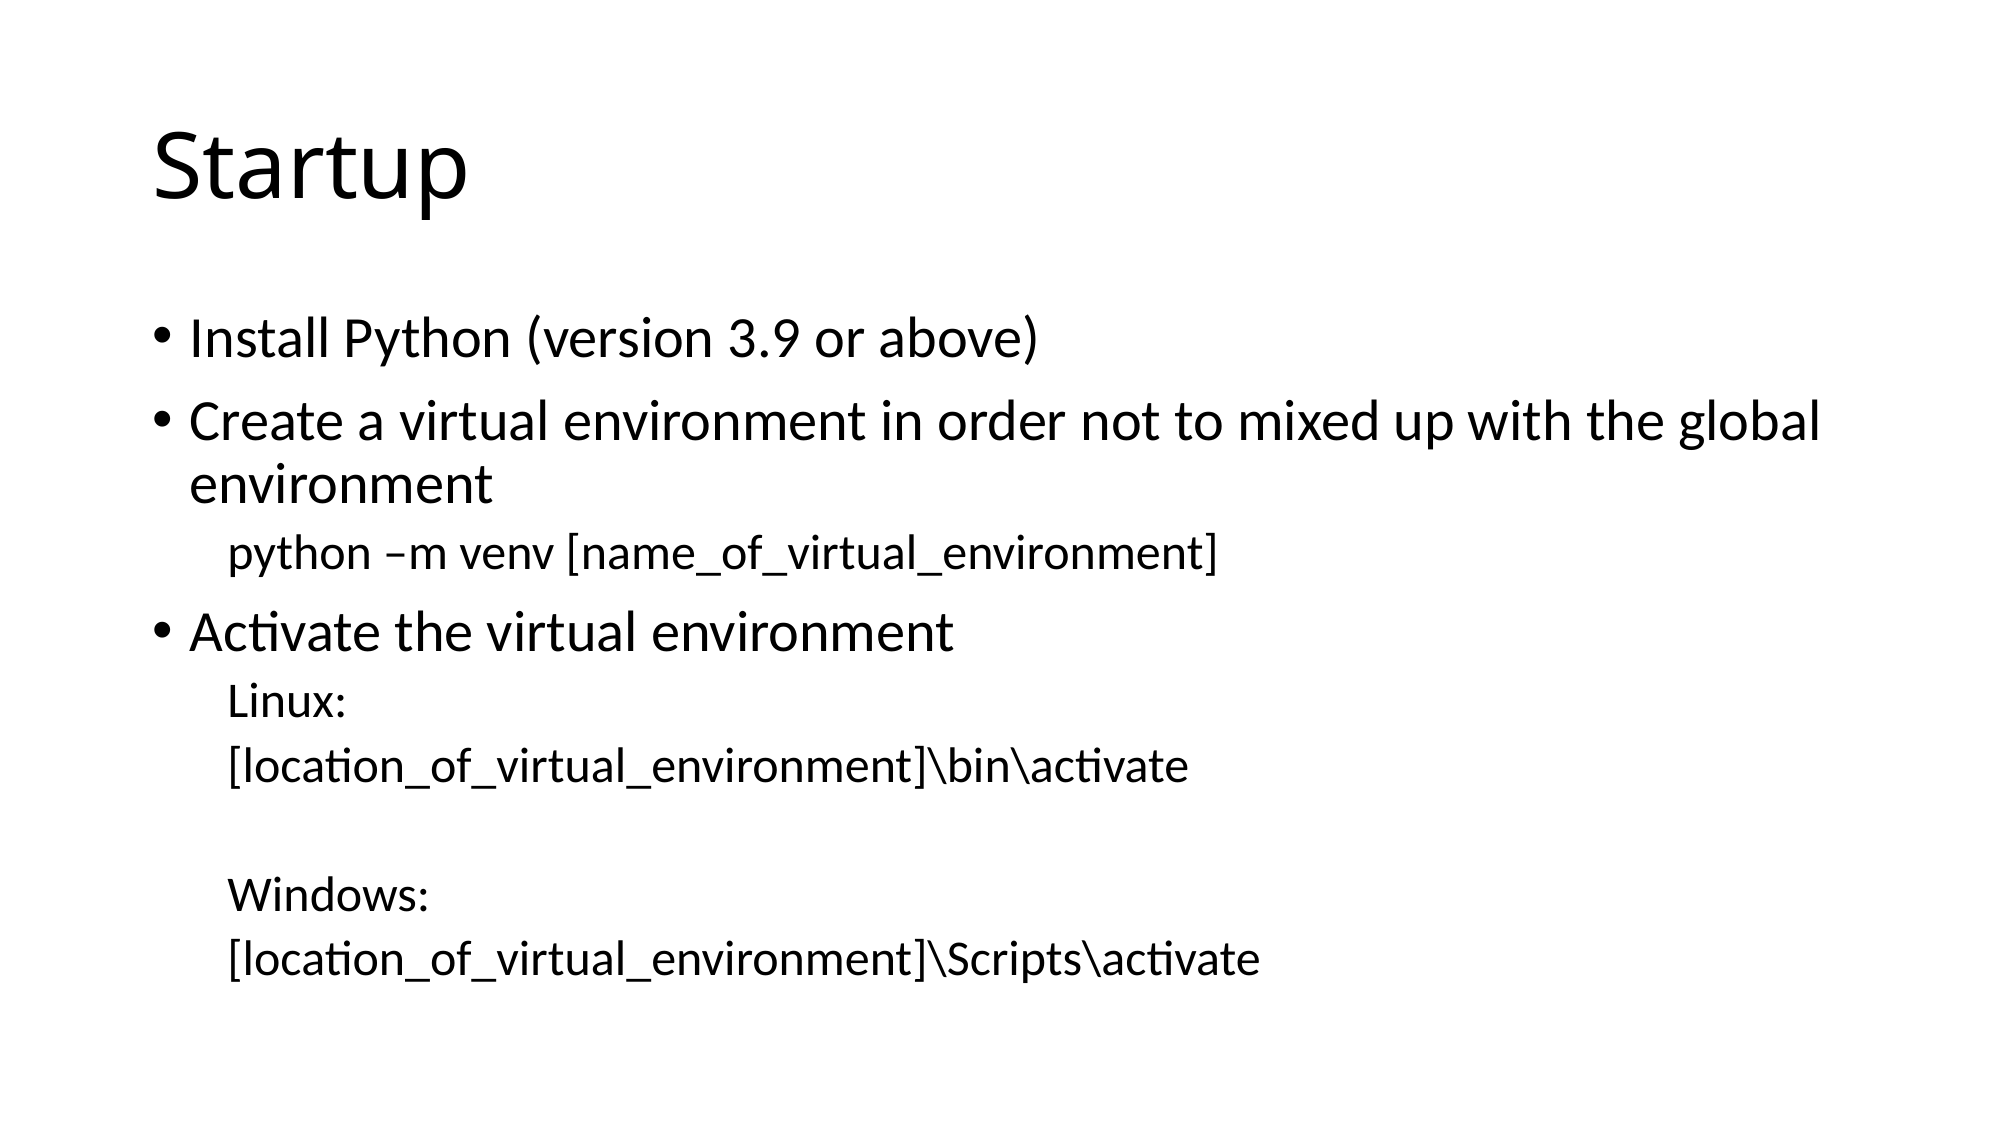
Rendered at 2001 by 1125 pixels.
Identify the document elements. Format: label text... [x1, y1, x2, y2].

title Startup [137, 59, 1863, 278]
list Install Python (version 3.9 or above) Create a virtual environment in order not to mixed up with the global environment python –m venv [name_of_virtual_environment] Activate the virtual environment Linux: [location_of_virtual_environment]\bin\activate Windows: [location_of_virtual_environment]\Scripts\activate [137, 299, 1863, 1086]
